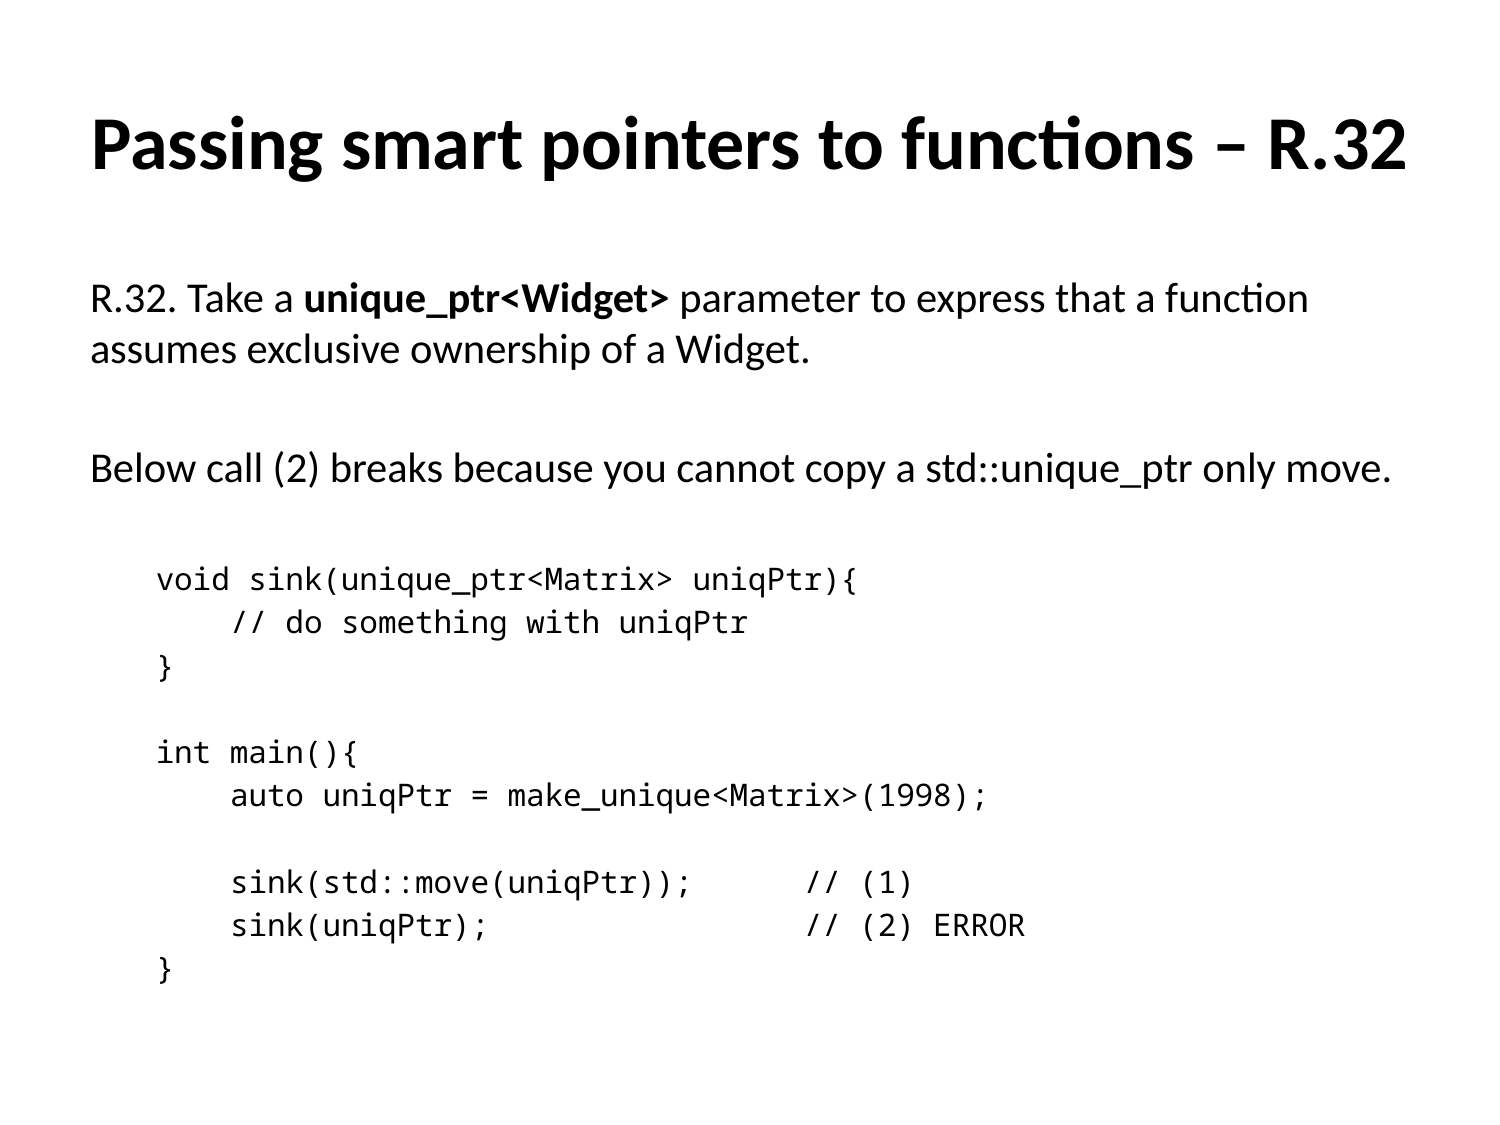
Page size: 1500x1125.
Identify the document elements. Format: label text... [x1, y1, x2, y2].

title Passing smart pointers to functions – R.32 [75, 45, 1425, 233]
list R.32. Take a unique_ptr<Widget> parameter to express that a function assumes exclusive ownership of a Widget. Below call (2) breaks because you cannot copy a std::unique_ptr only move. void sink(unique_ptr<Matrix> uniqPtr){ // do something with uniqPtr } int main(){ auto uniqPtr = make_unique<Matrix>(1998); sink(std::move(uniqPtr)); // (1) sink(uniqPtr); // (2) ERROR } [75, 262, 1425, 1005]
